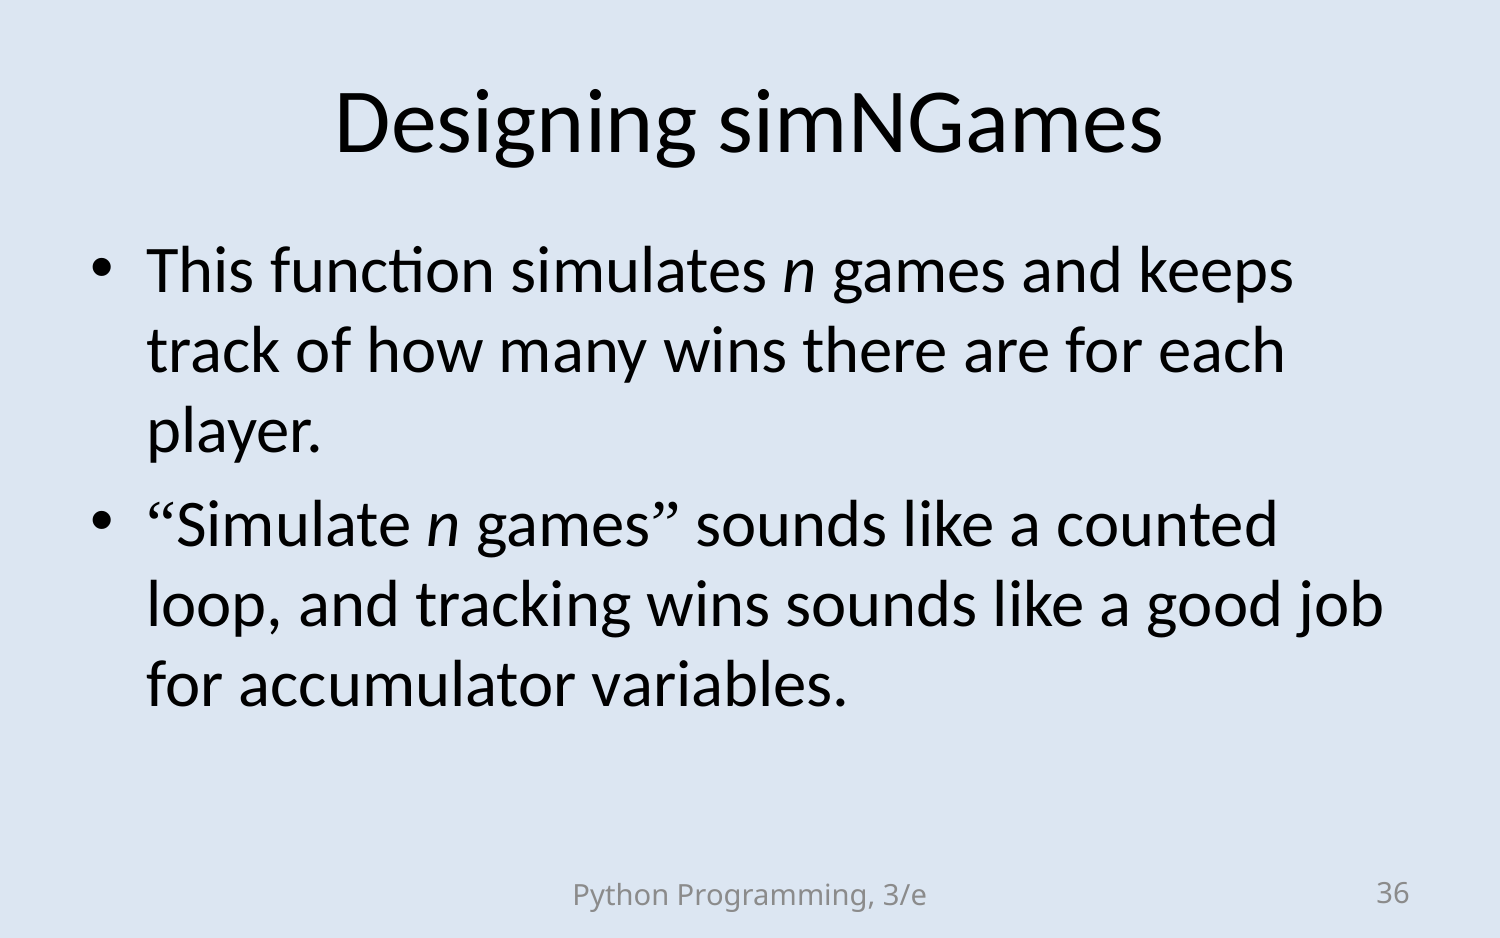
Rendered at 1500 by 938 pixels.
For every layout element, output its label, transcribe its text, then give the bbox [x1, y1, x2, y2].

title Designing simNGames [75, 37, 1425, 194]
list This function simulates n games and keeps track of how many wins there are for each player. “Simulate n games” sounds like a counted loop, and tracking wins sounds like a good job for accumulator variables. [75, 218, 1425, 838]
slide_number 36 [1074, 868, 1425, 919]
footer Python Programming, 3/e [512, 868, 988, 919]
